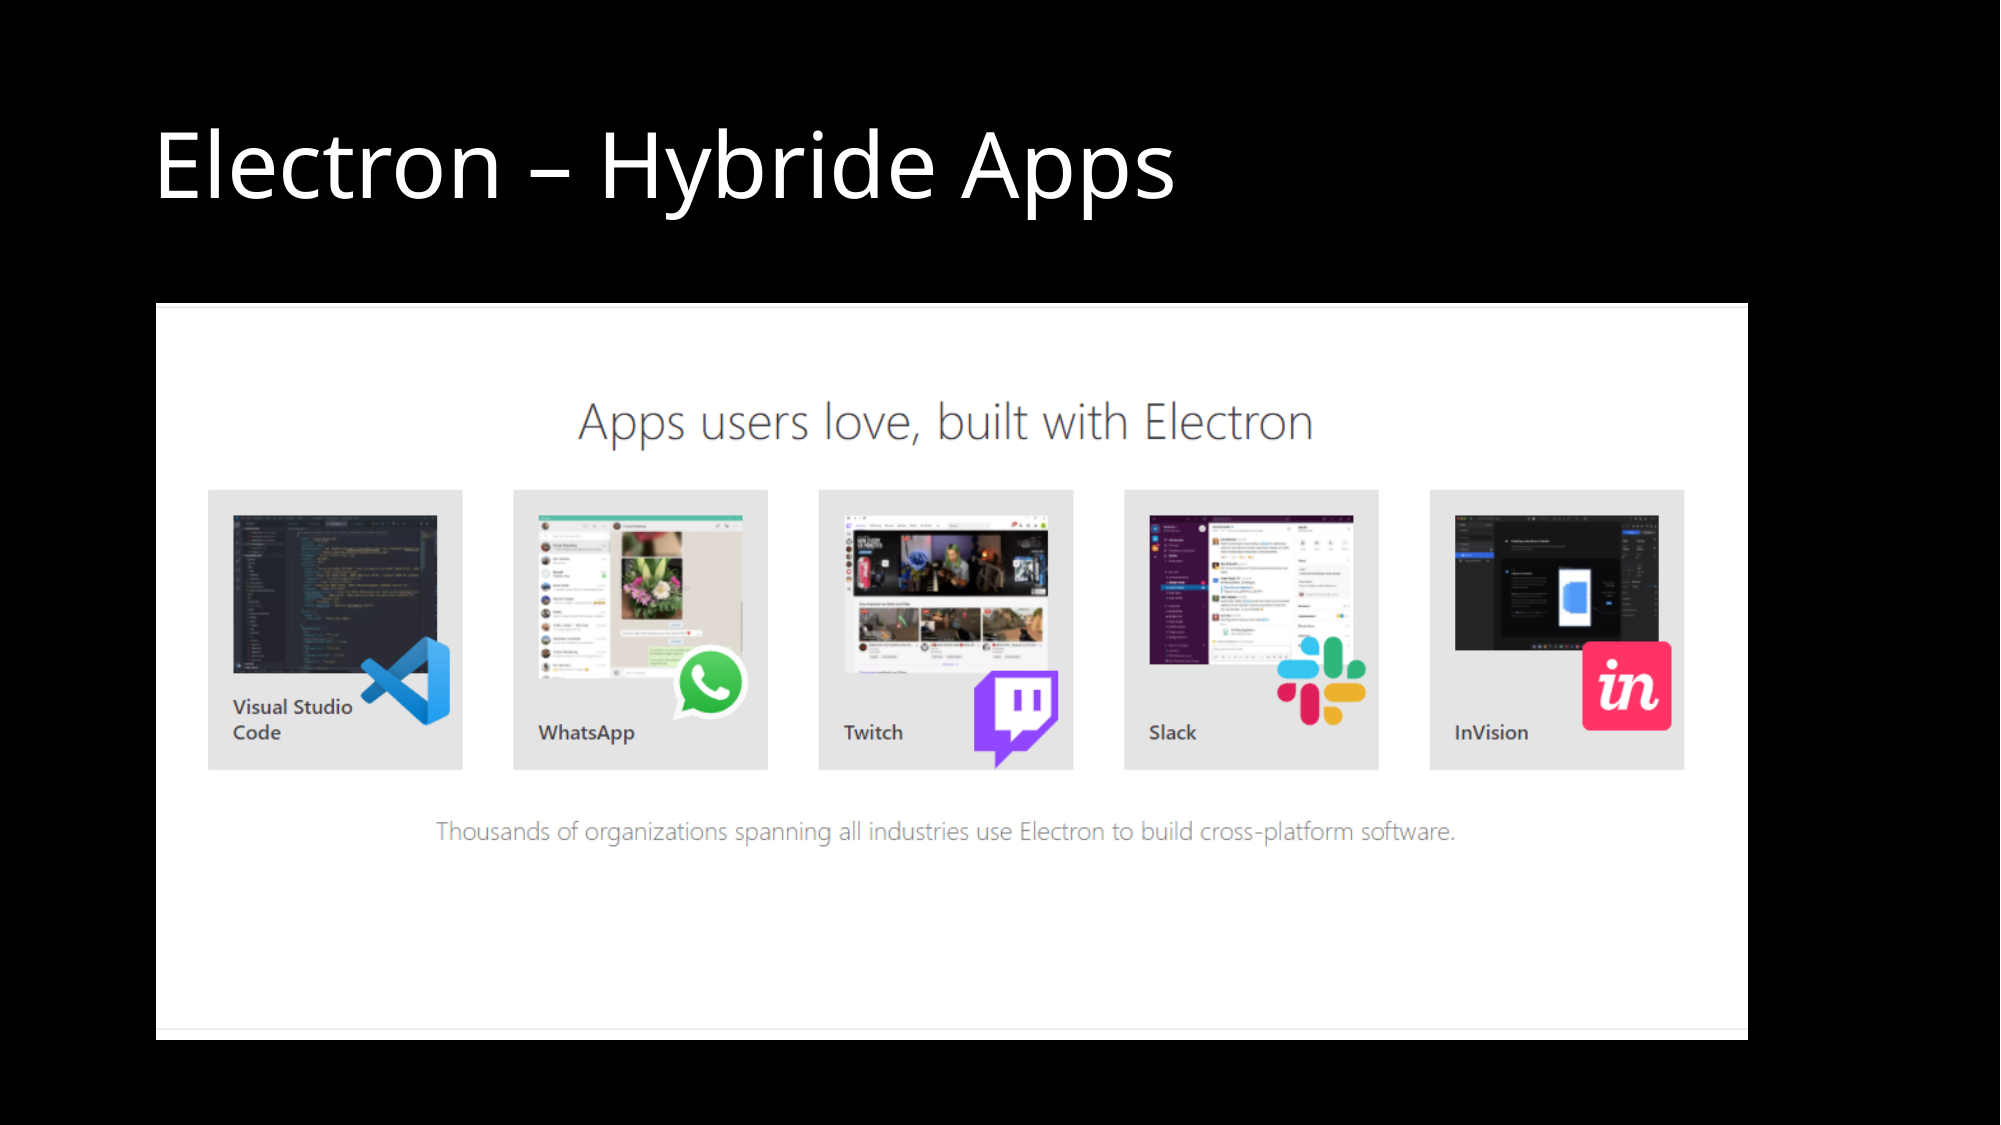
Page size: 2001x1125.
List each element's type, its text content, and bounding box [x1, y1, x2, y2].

title Electron – Hybride Apps [137, 59, 1863, 278]
picture [156, 303, 1748, 1040]
